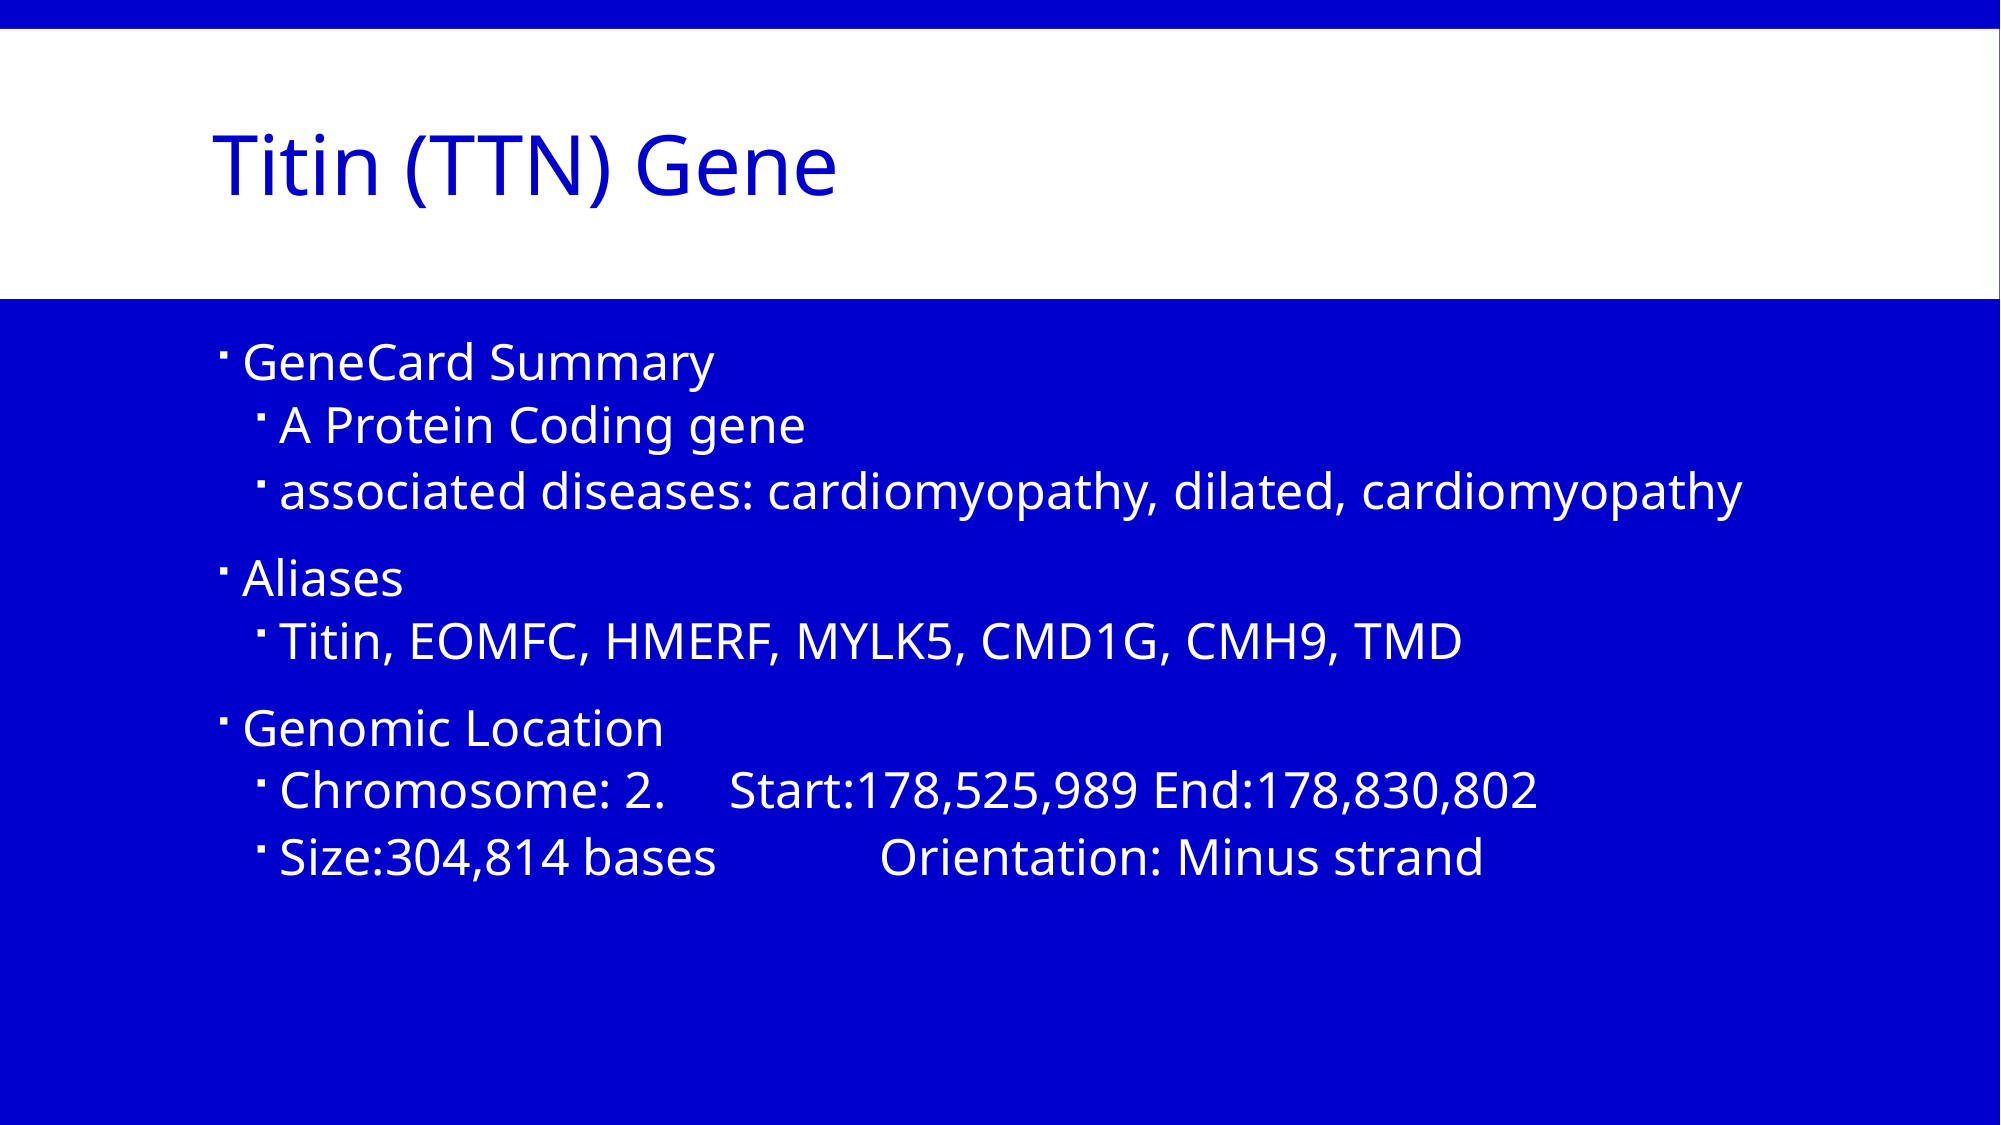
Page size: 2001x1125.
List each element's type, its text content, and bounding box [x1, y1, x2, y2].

list GeneCard Summary A Protein Coding gene associated diseases: cardiomyopathy, dilated, cardiomyopathy Aliases Titin, EOMFC, HMERF, MYLK5, CMD1G, CMH9, TMD Genomic Location Chromosome: 2. Start:178,525,989 End:178,830,802 Size:304,814 bases Orientation: Minus strand [197, 329, 1803, 1020]
title Titin (TTN) Gene [197, 46, 1803, 295]
